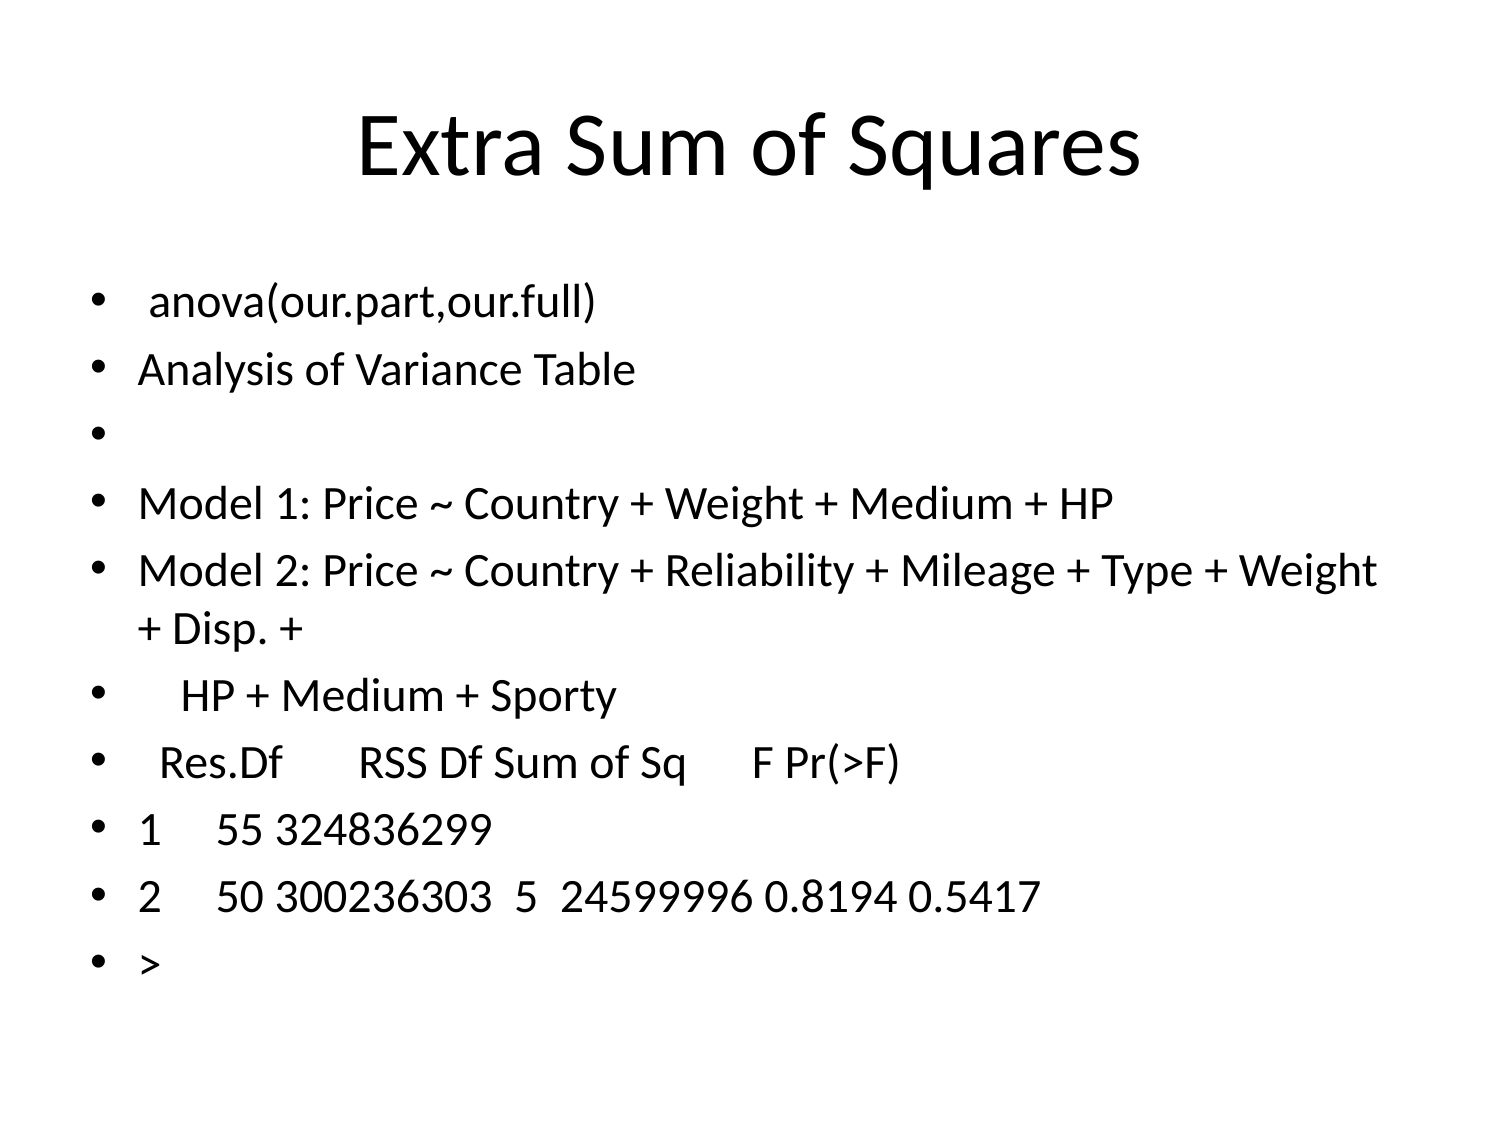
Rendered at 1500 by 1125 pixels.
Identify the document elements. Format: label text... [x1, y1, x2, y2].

title Extra Sum of Squares [75, 45, 1425, 233]
list anova(our.part,our.full) Analysis of Variance Table Model 1: Price ~ Country + Weight + Medium + HP Model 2: Price ~ Country + Reliability + Mileage + Type + Weight + Disp. + HP + Medium + Sporty Res.Df RSS Df Sum of Sq F Pr(>F) 1 55 324836299 2 50 300236303 5 24599996 0.8194 0.5417 > [75, 262, 1425, 1005]
